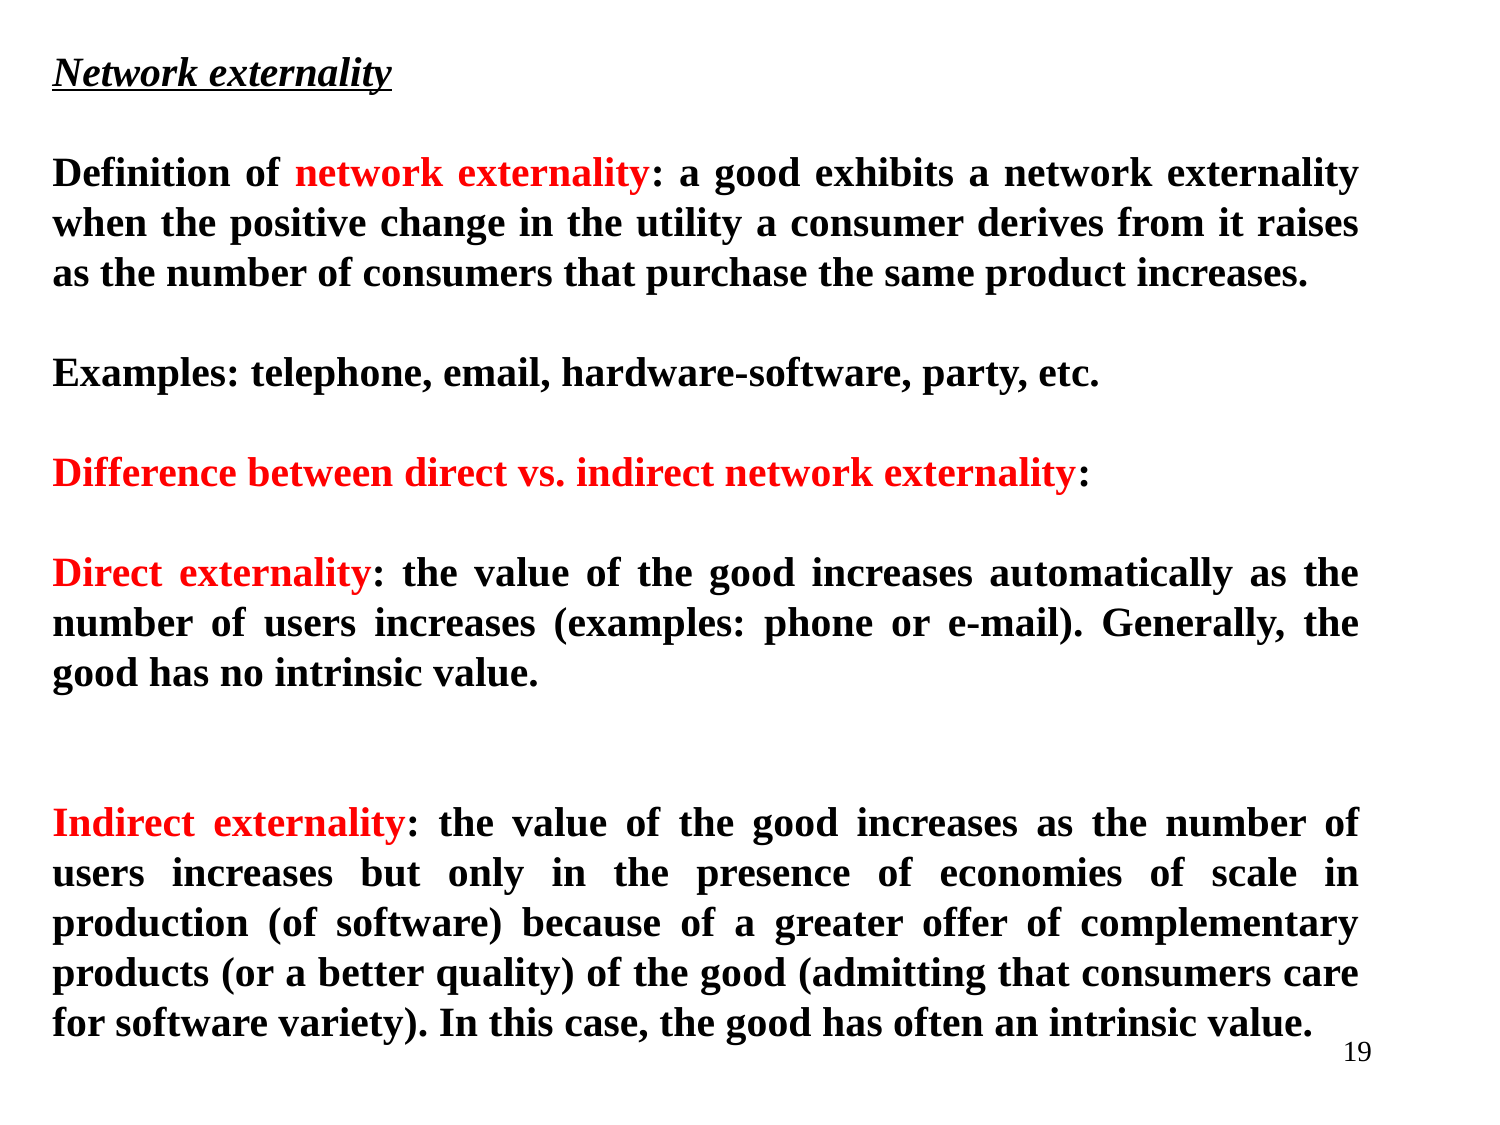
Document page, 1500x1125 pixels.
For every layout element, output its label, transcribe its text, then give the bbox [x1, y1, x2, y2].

slide_number 19 [1074, 1024, 1388, 1101]
text_box Network externality Definition of network externality: a good exhibits a network externality when the positive change in the utility a consumer derives from it raises as the number of consumers that purchase the same product increases. Examples: telephone, email, hardware-software, party, etc. Difference between direct vs. indirect network externality: Direct externality: the value of the good increases automatically as the number of users increases (examples: phone or e-mail). Generally, the good has no intrinsic value. Indirect externality: the value of the good increases as the number of users increases but only in the presence of economies of scale in production (of software) because of a greater offer of complementary products (or a better quality) of the good (admitting that consumers care for software variety). In this case, the good has often an intrinsic value. [37, 37, 1375, 1053]
